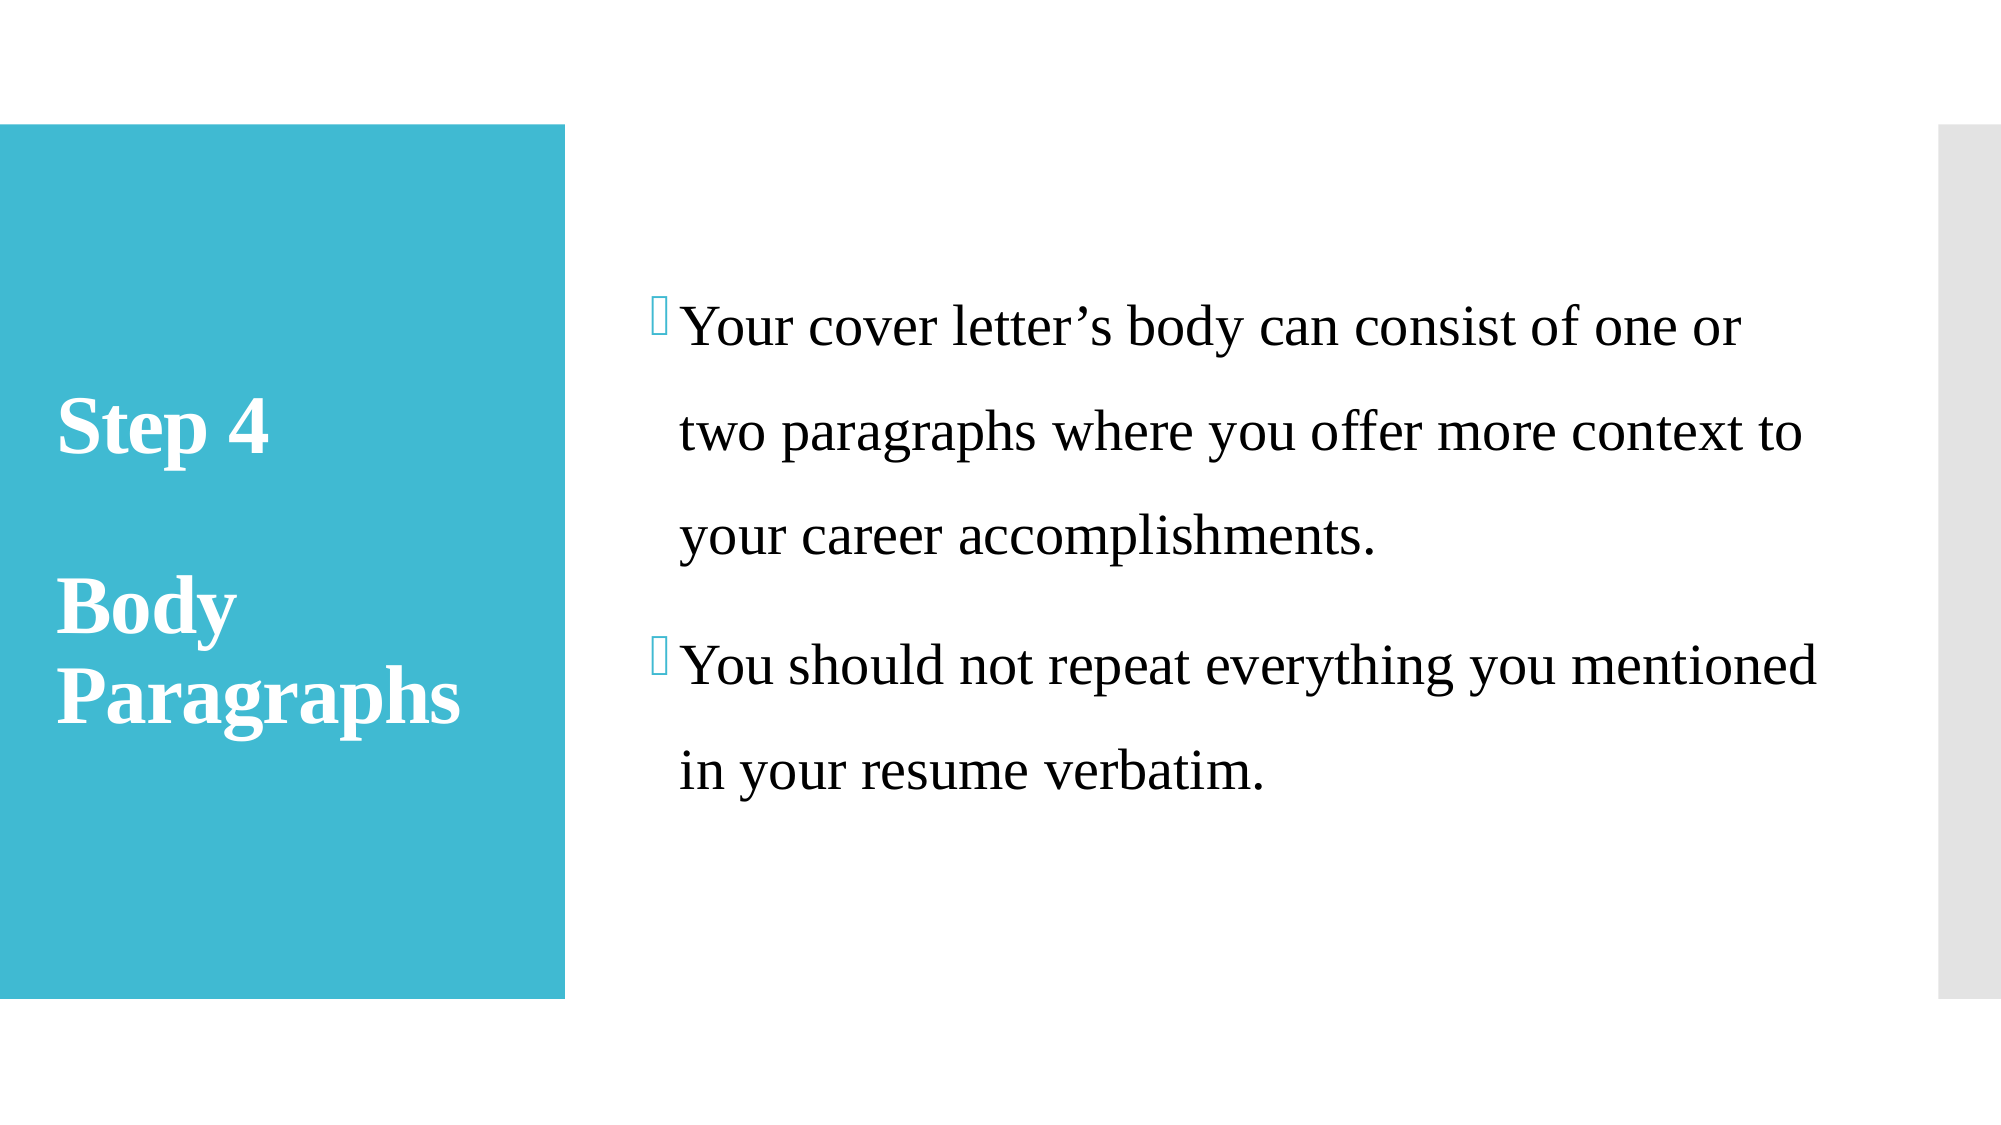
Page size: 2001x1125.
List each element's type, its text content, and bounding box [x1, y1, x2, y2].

title Step 4 Body Paragraphs [41, 184, 525, 940]
list Your cover letter’s body can consist of one or two paragraphs where you offer more context to your career accomplishments. You should not repeat everything you mentioned in your resume verbatim. [634, 141, 1835, 982]
